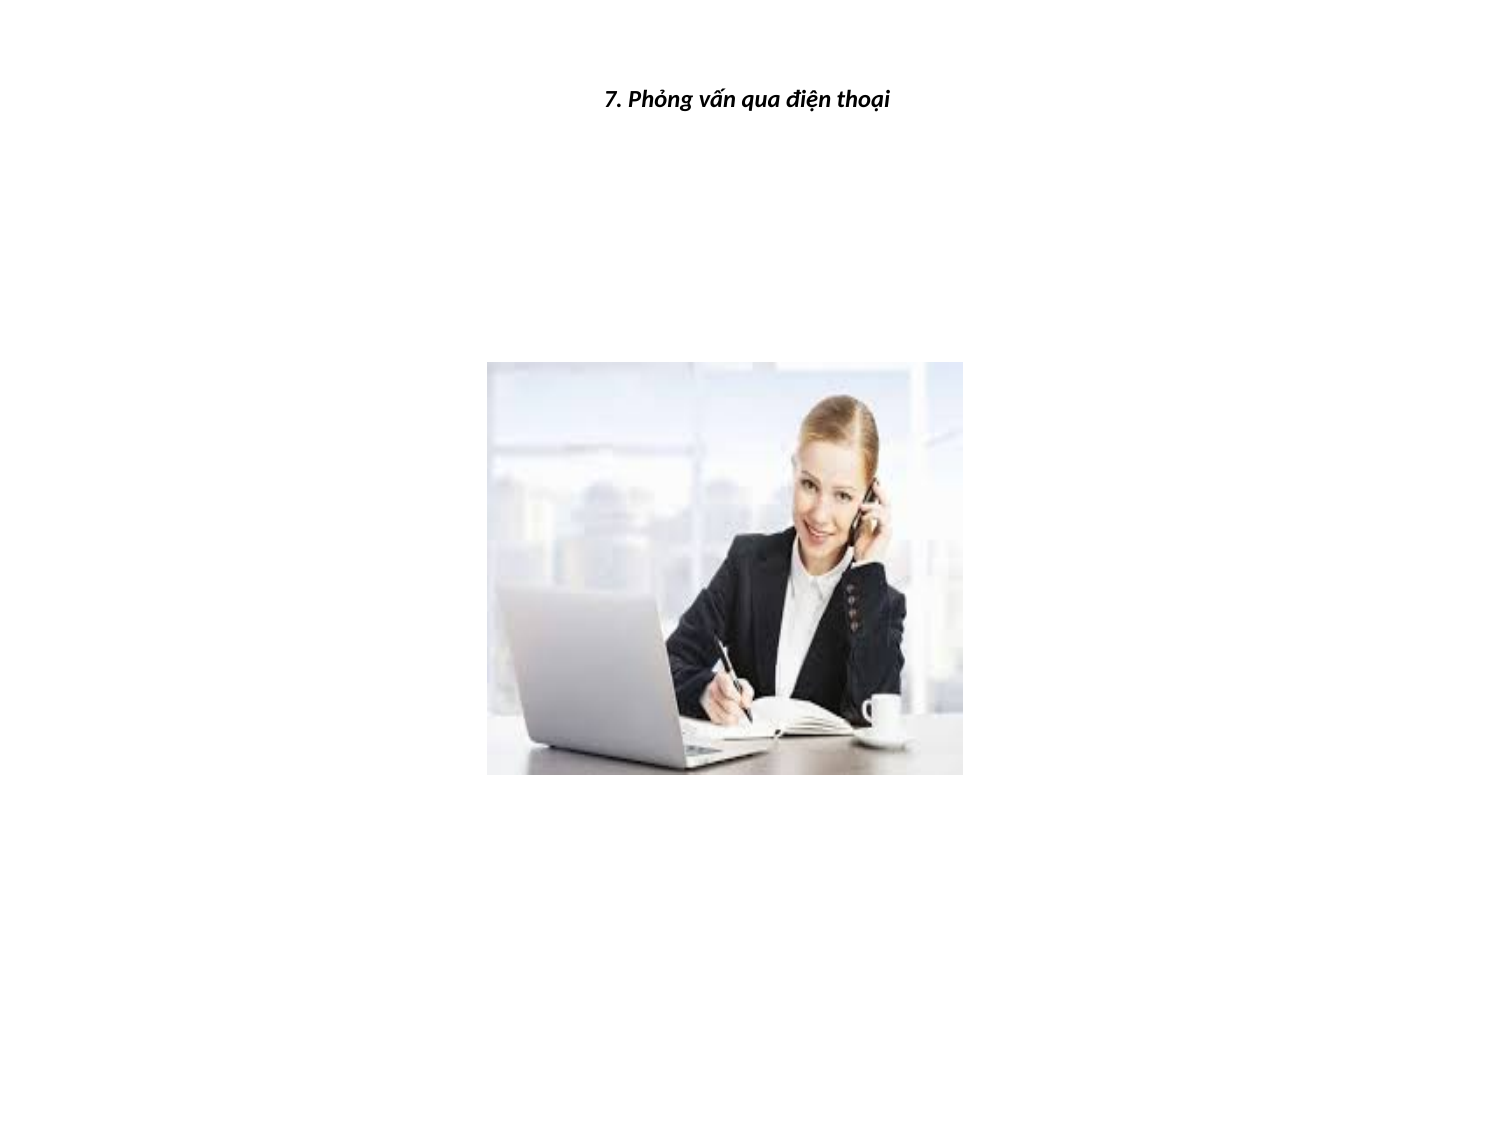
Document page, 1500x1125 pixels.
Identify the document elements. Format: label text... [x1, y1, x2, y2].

title 7. Phỏng vấn qua điện thoại [75, 45, 1425, 150]
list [487, 362, 963, 776]
